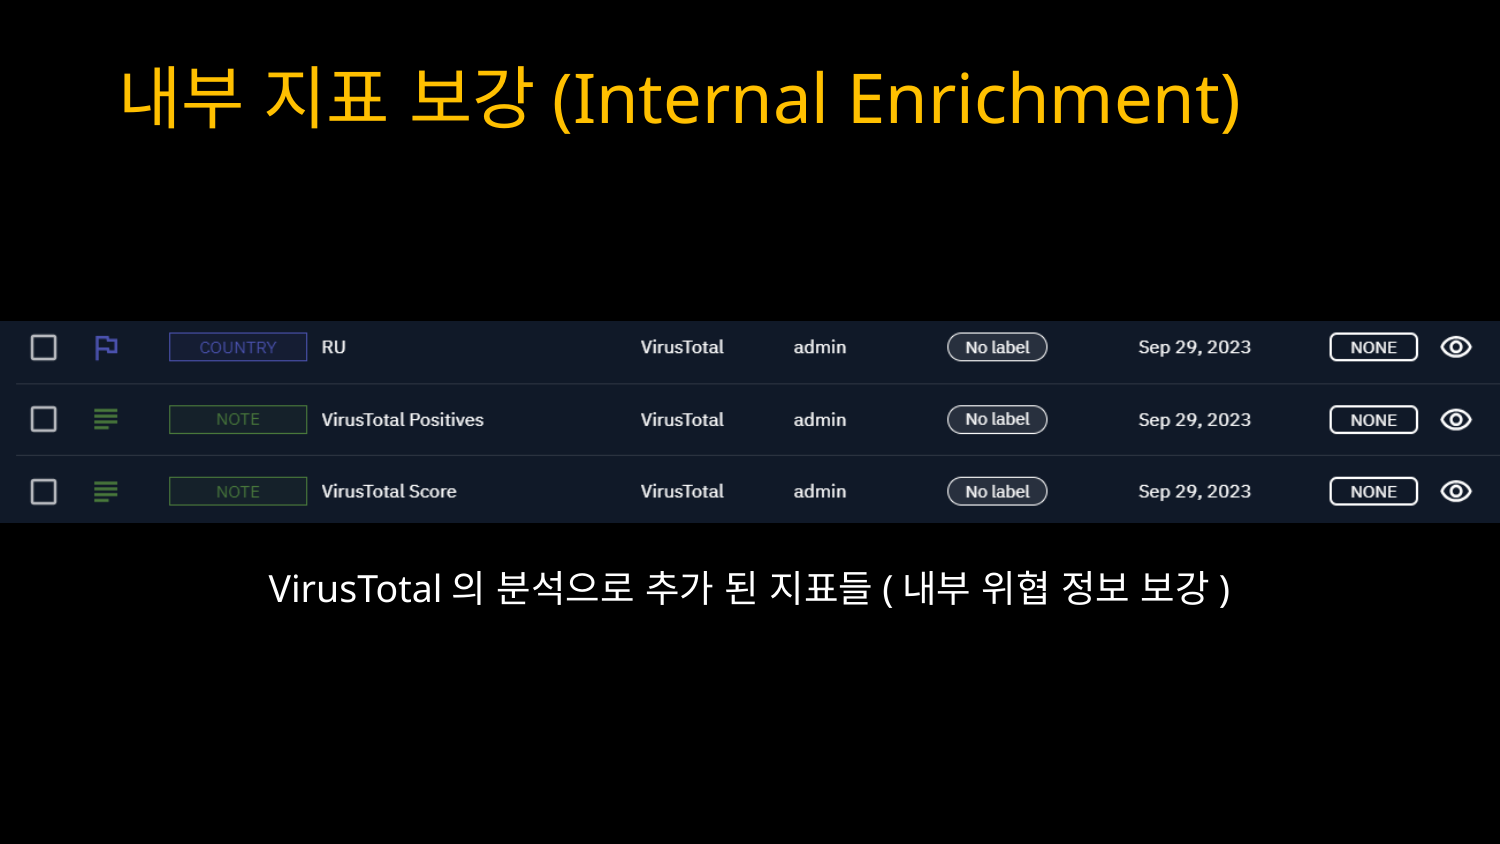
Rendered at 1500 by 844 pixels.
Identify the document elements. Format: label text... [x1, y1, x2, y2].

title 내부 지표 보강(Internal Enrichment) [103, 44, 1397, 159]
text_box VirusTotal의 분석으로 추가 된 지표들(내부 위협 정보 보강) [253, 557, 1247, 618]
picture [0, 321, 1500, 523]
